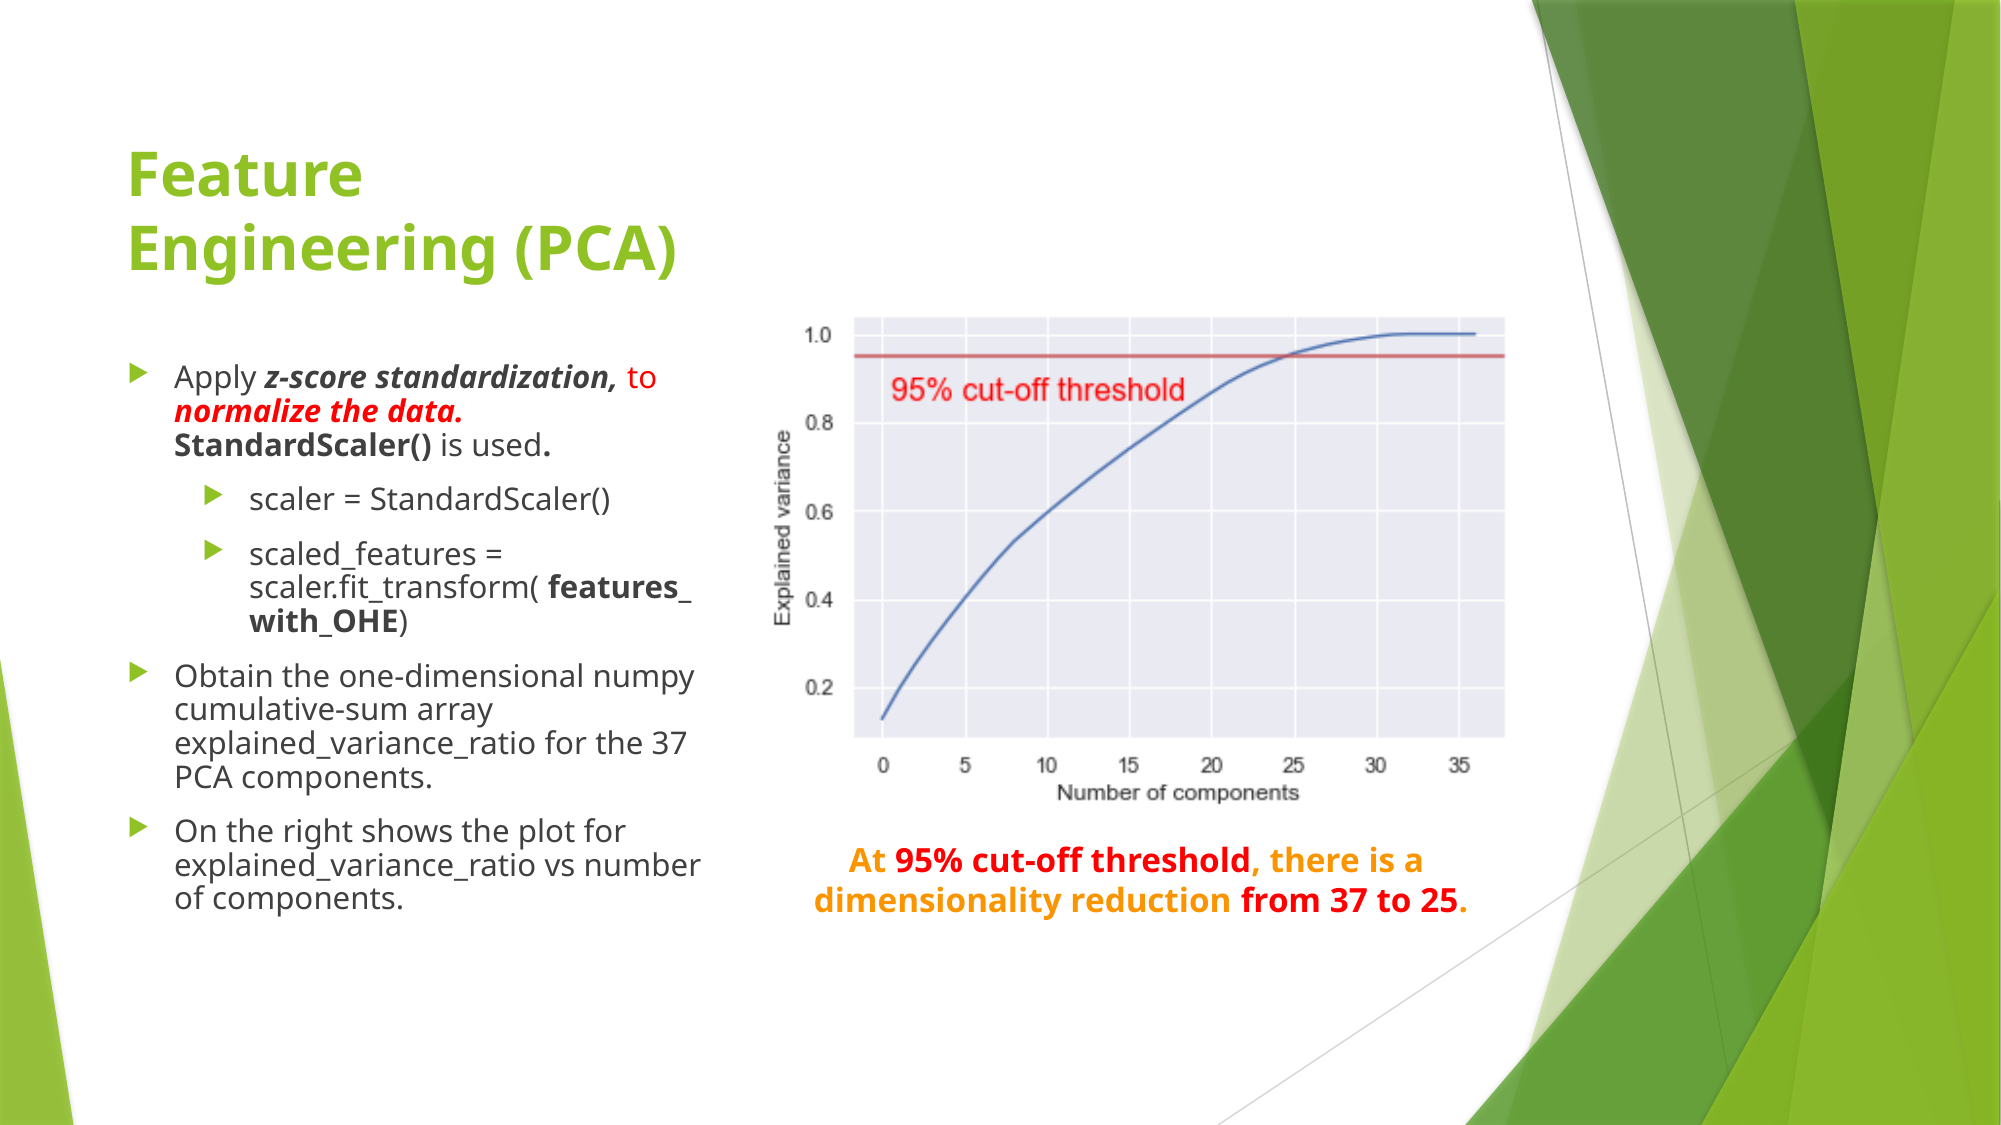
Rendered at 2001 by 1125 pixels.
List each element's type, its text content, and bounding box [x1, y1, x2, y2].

text_box [115, 762, 522, 818]
text_box Apply z-score standardization, to normalize the data. StandardScaler() is used. scaler = StandardScaler() scaled_features = scaler.fit_transform( features_with_OHE) Obtain the one-dimensional numpy cumulative-sum array explained_variance_ratio for the 37 PCA components. On the right shows the plot for explained_variance_ratio vs number of components. [112, 354, 723, 939]
text_box At 95% cut-off threshold, there is a dimensionality reduction from 37 to 25. [763, 832, 1519, 939]
text_box Feature Engineering (PCA) [111, 99, 723, 317]
picture [762, 301, 1519, 819]
